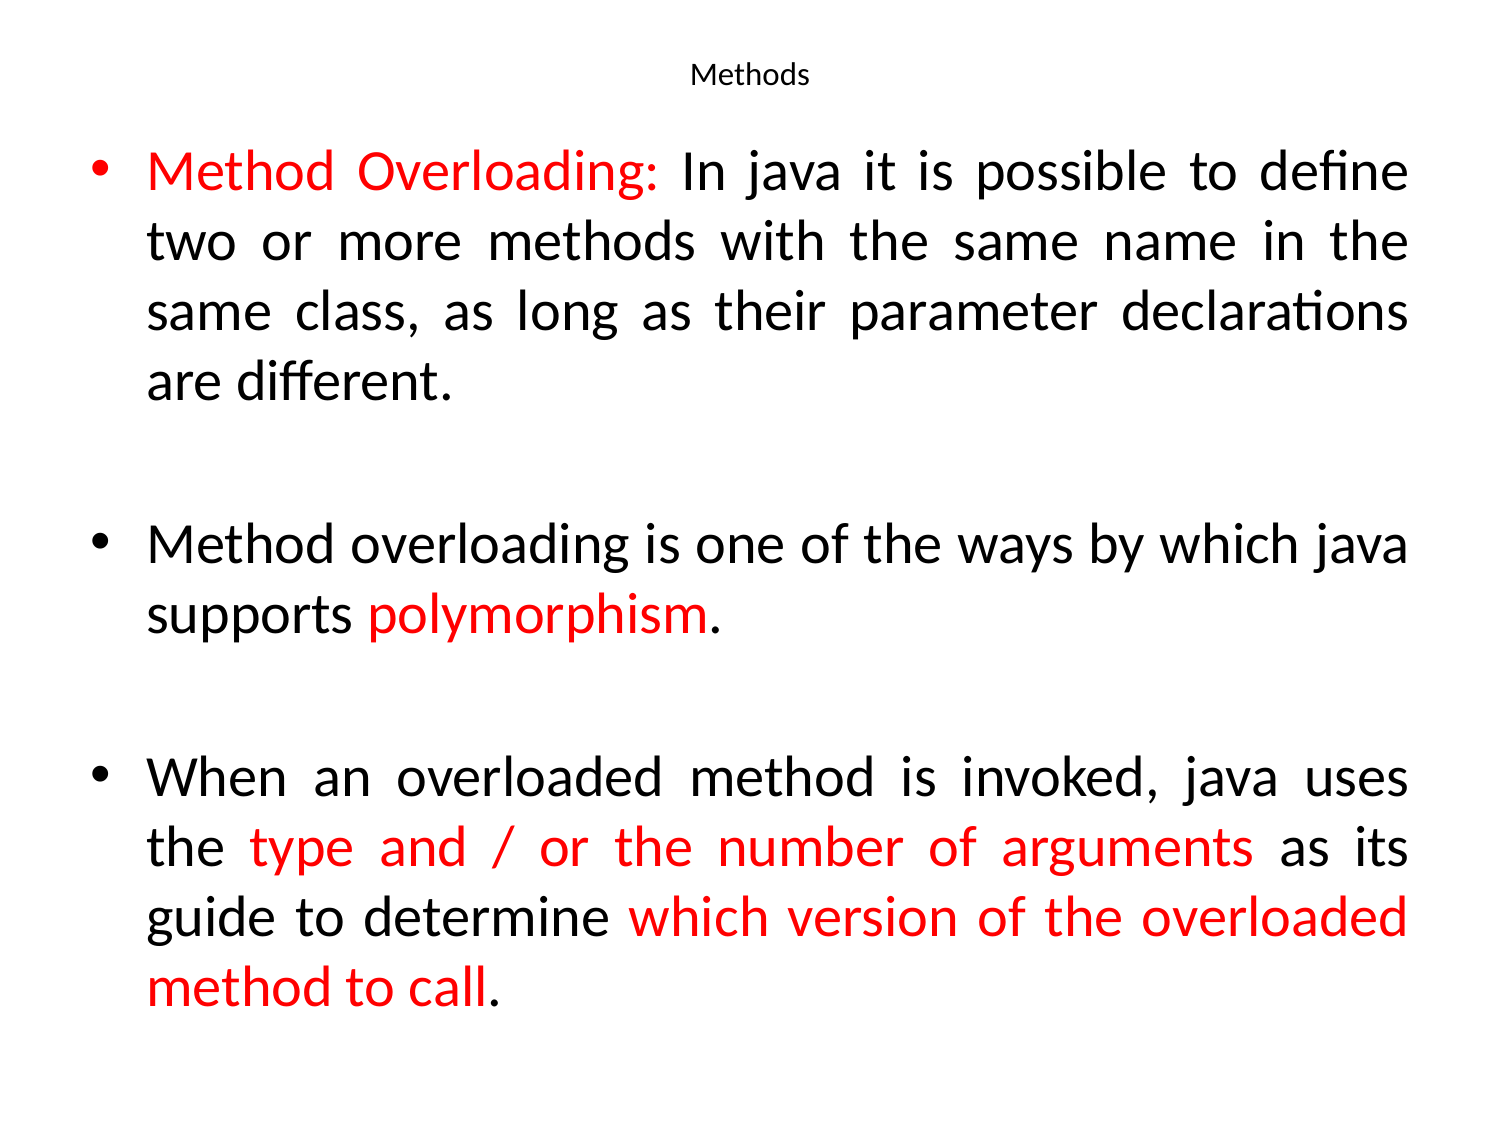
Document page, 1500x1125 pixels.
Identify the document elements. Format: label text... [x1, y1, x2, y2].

title Methods [75, 45, 1425, 100]
list Method Overloading: In java it is possible to define two or more methods with the same name in the same class, as long as their parameter declarations are different. Method overloading is one of the ways by which java supports polymorphism. When an overloaded method is invoked, java uses the type and / or the number of arguments as its guide to determine which version of the overloaded method to call. [75, 125, 1425, 1088]
